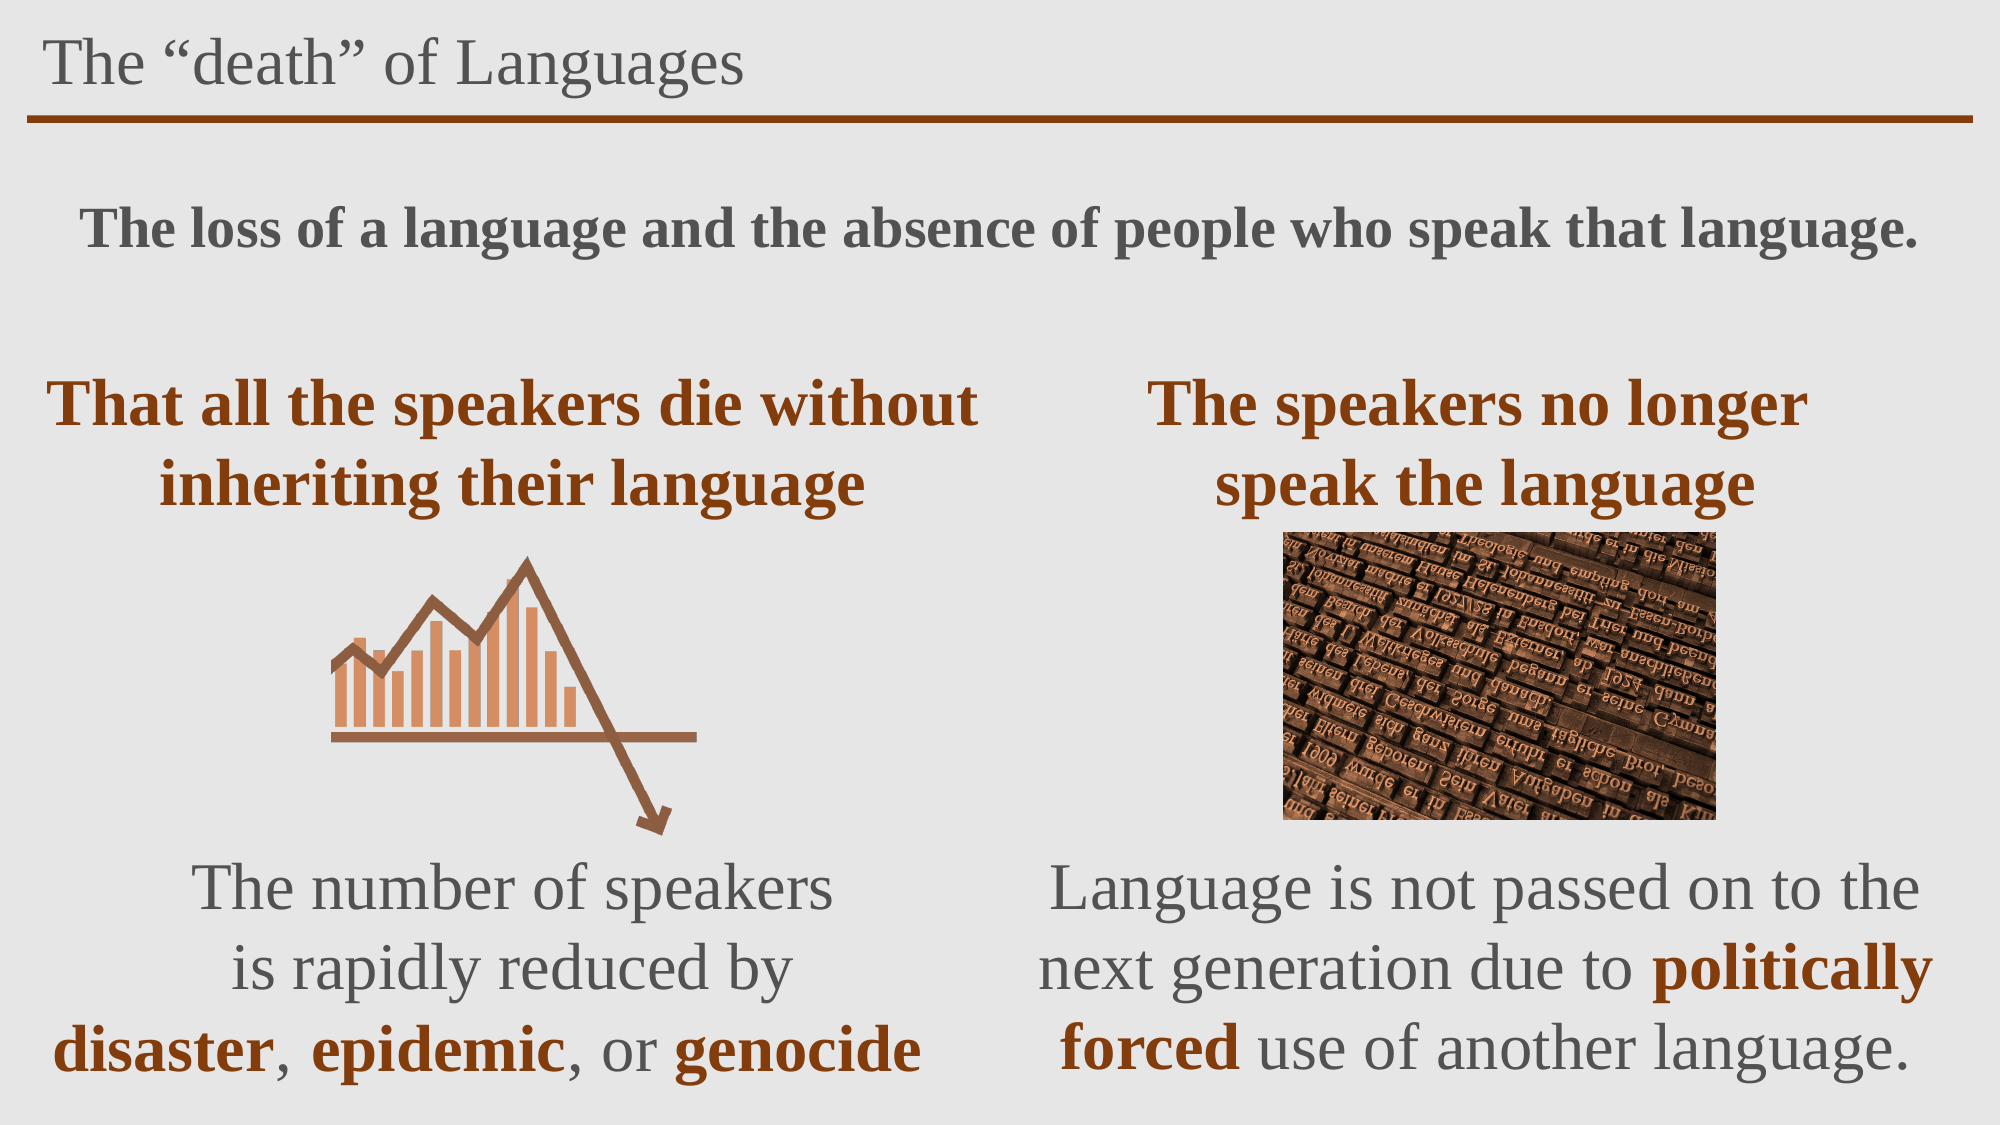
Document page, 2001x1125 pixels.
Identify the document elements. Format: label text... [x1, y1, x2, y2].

text_box The number of speakers is rapidly reduced by [27, 810, 999, 1116]
text_box epidemic, [295, 997, 578, 1093]
text_box [0, 0, 2000, 1125]
text_box or genocide [578, 997, 947, 1093]
text_box disaster, [28, 997, 295, 1093]
text_box The “death” of Languages [27, 10, 788, 106]
text_box That all the speakers die without inheriting their language [27, 314, 1000, 563]
text_box The speakers no longer speak the language [1000, 314, 1973, 563]
text_box Language is not passed on to the next generation due to politically forced use of another language. [999, 810, 1973, 1116]
picture [1283, 532, 1717, 820]
picture [310, 523, 717, 869]
text_box The loss of a language and the absence of people who speak that language. [27, 132, 1973, 314]
text_box [27, 115, 1973, 123]
